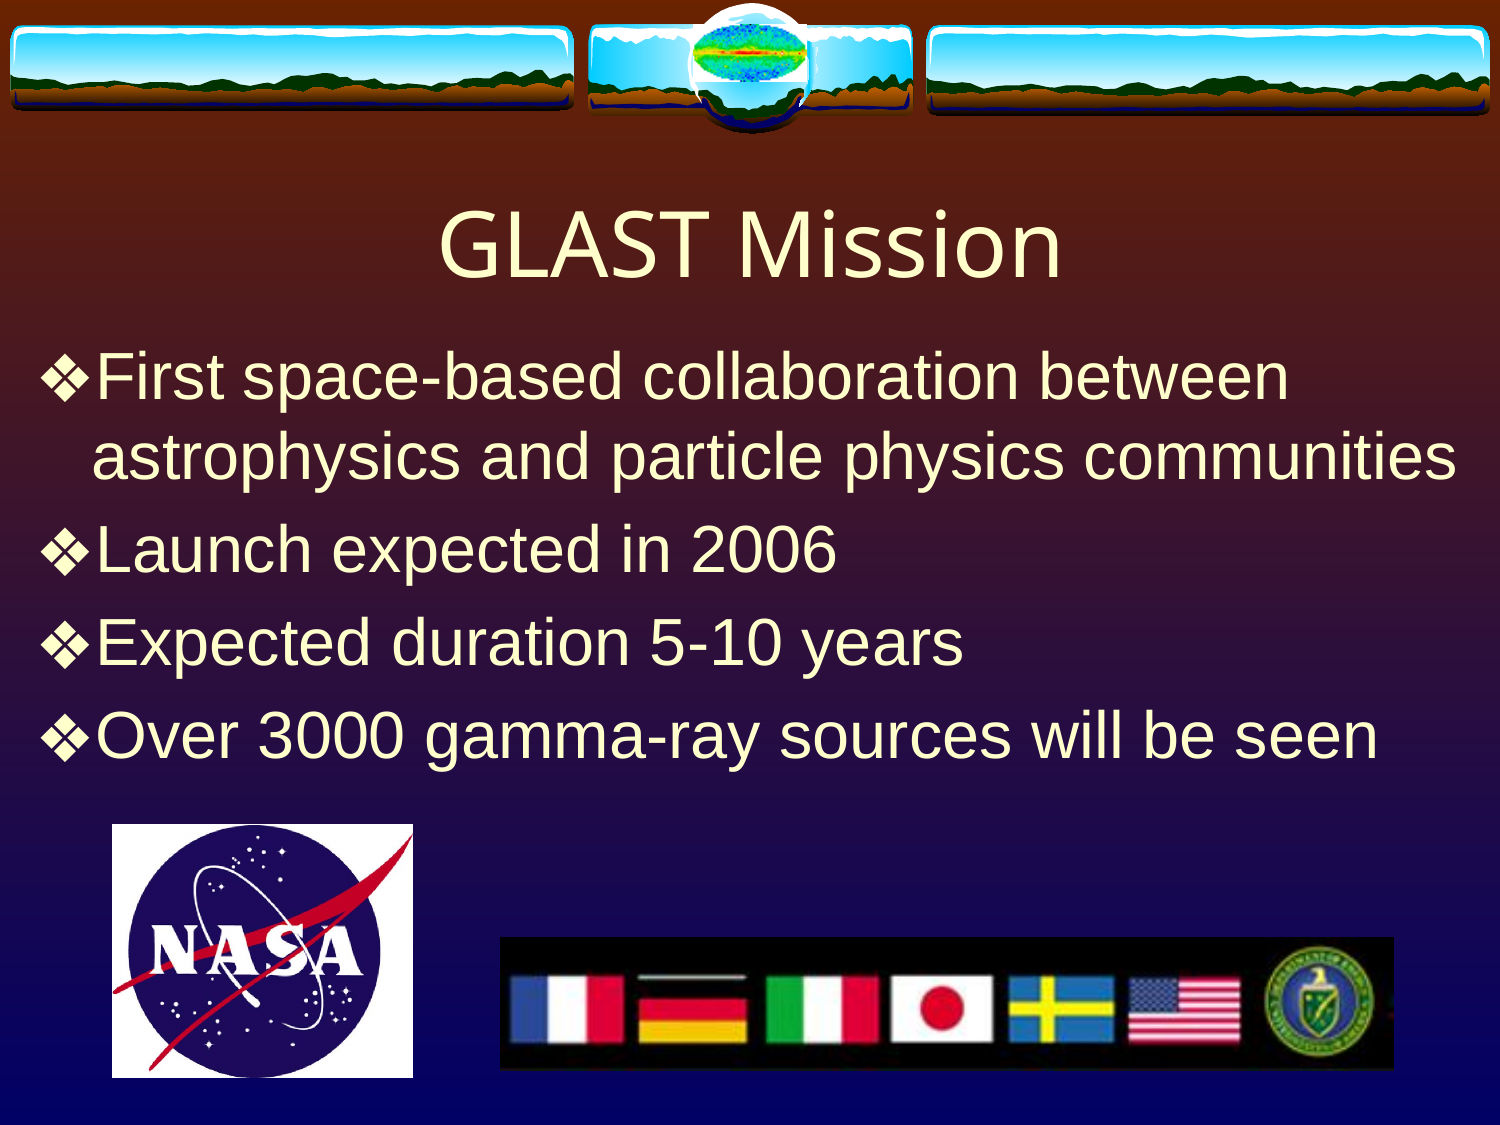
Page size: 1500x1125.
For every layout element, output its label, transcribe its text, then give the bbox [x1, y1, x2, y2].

picture [112, 824, 413, 1078]
title GLAST Mission [22, 145, 1480, 324]
picture [693, 24, 807, 82]
picture [746, 73, 755, 79]
picture [499, 937, 1394, 1071]
list First space-based collaboration between astrophysics and particle physics communities Launch expected in 2006 Expected duration 5-10 years Over 3000 gamma-ray sources will be seen [20, 324, 1480, 916]
